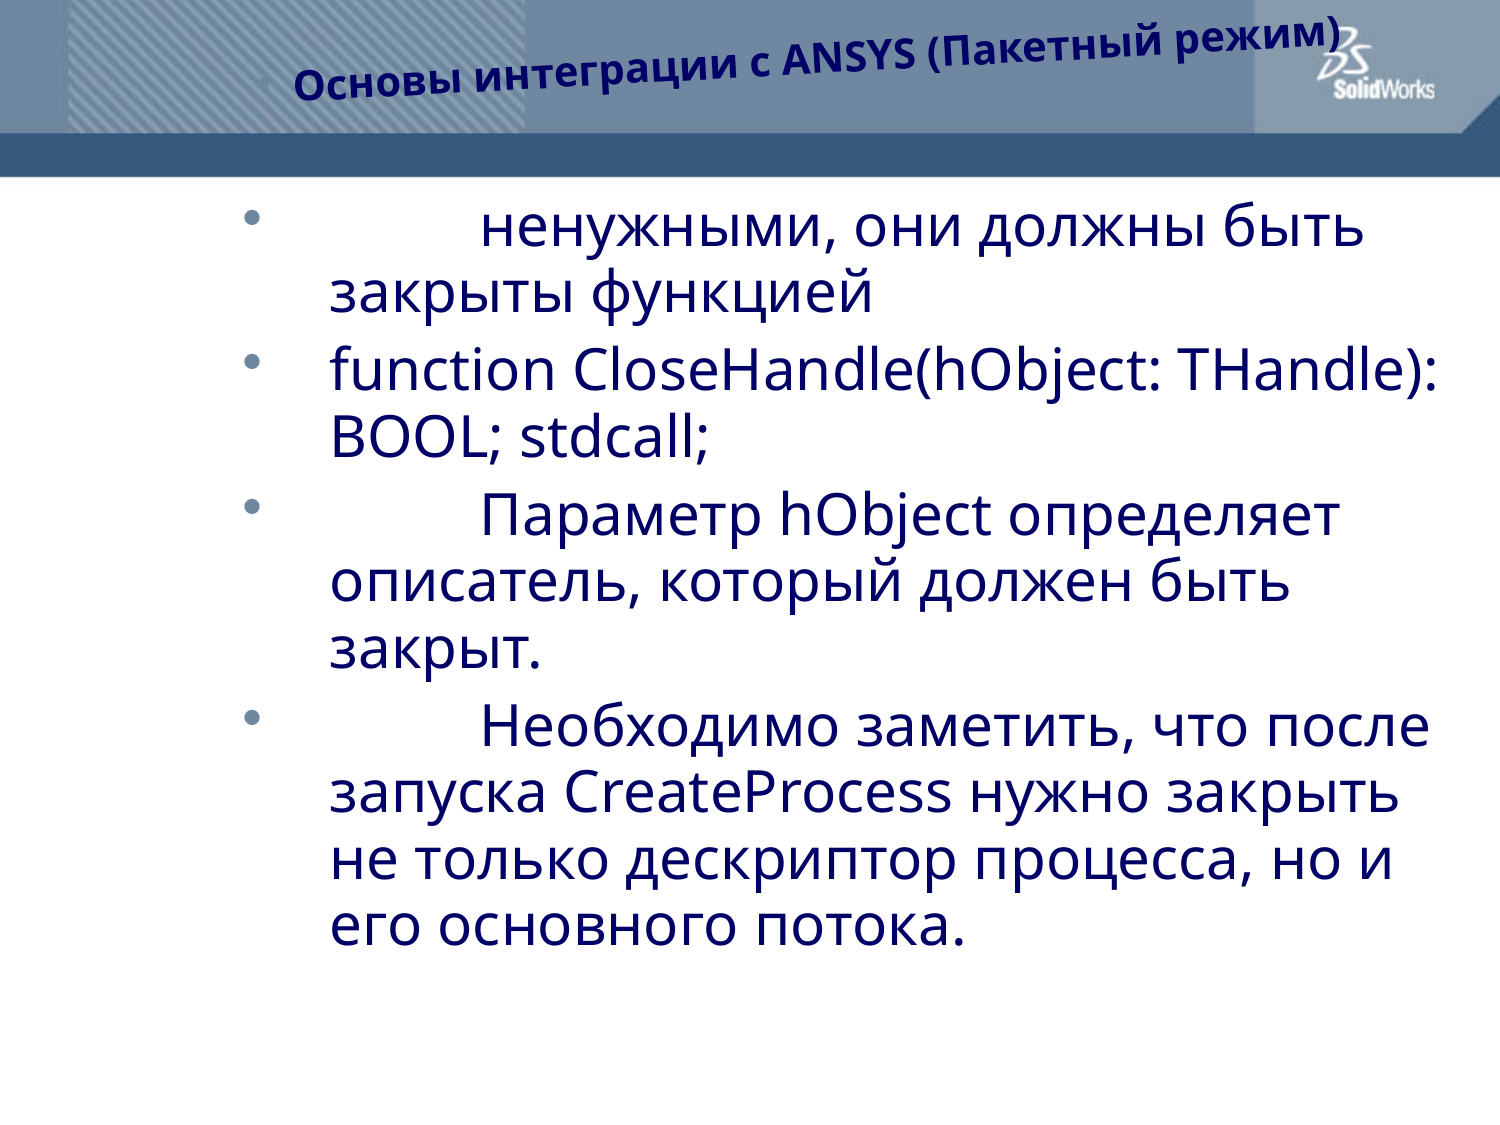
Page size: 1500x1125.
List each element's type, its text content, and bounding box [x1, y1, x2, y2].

text_box Основы интеграции с ANSYS (Пакетный режим) [241, 0, 1358, 122]
picture [0, 0, 1500, 1125]
text_box ненужными, они должны быть закрыты функцией function CloseHandle(hObject: THandle): BOOL; stdcall; Параметр hObject определяет описатель, который должен быть закрыт. Необходимо заметить, что после запуска CreateProcess нужно закрыть не только дескриптор процесса, но и его основного потока. [227, 148, 1459, 1029]
